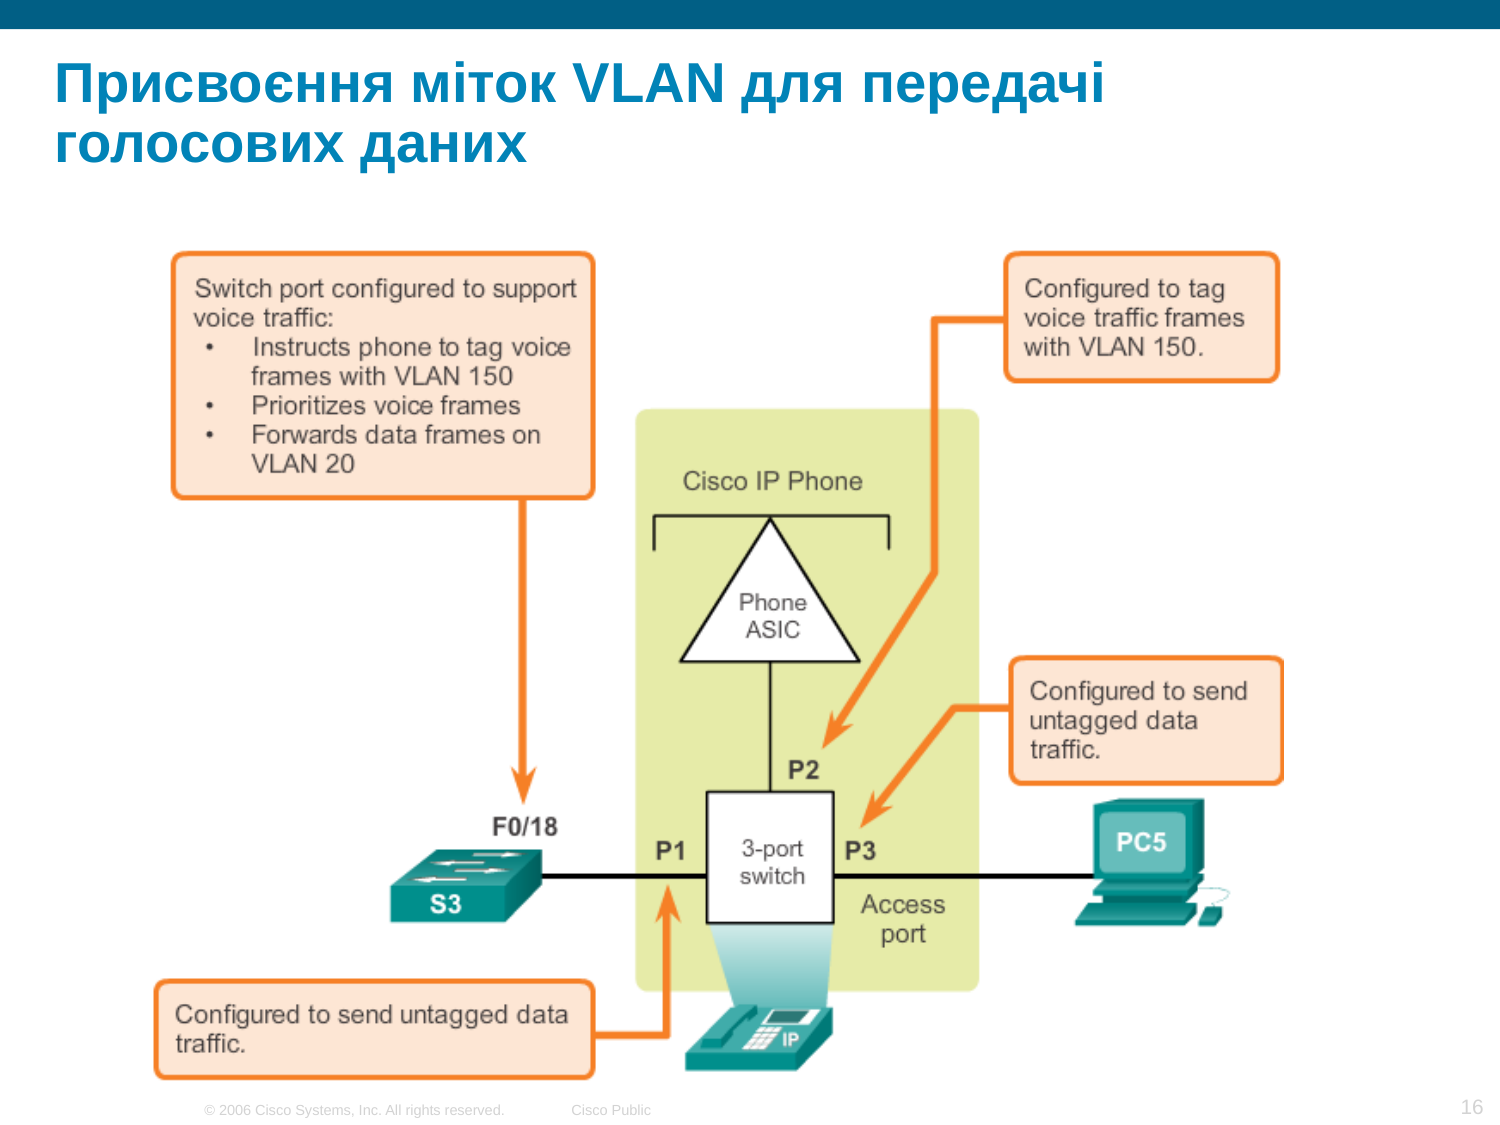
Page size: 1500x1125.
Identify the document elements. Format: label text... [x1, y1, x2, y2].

picture [135, 221, 1284, 1089]
title Присвоєння міток VLAN для передачі голосових даних [41, 44, 1378, 182]
